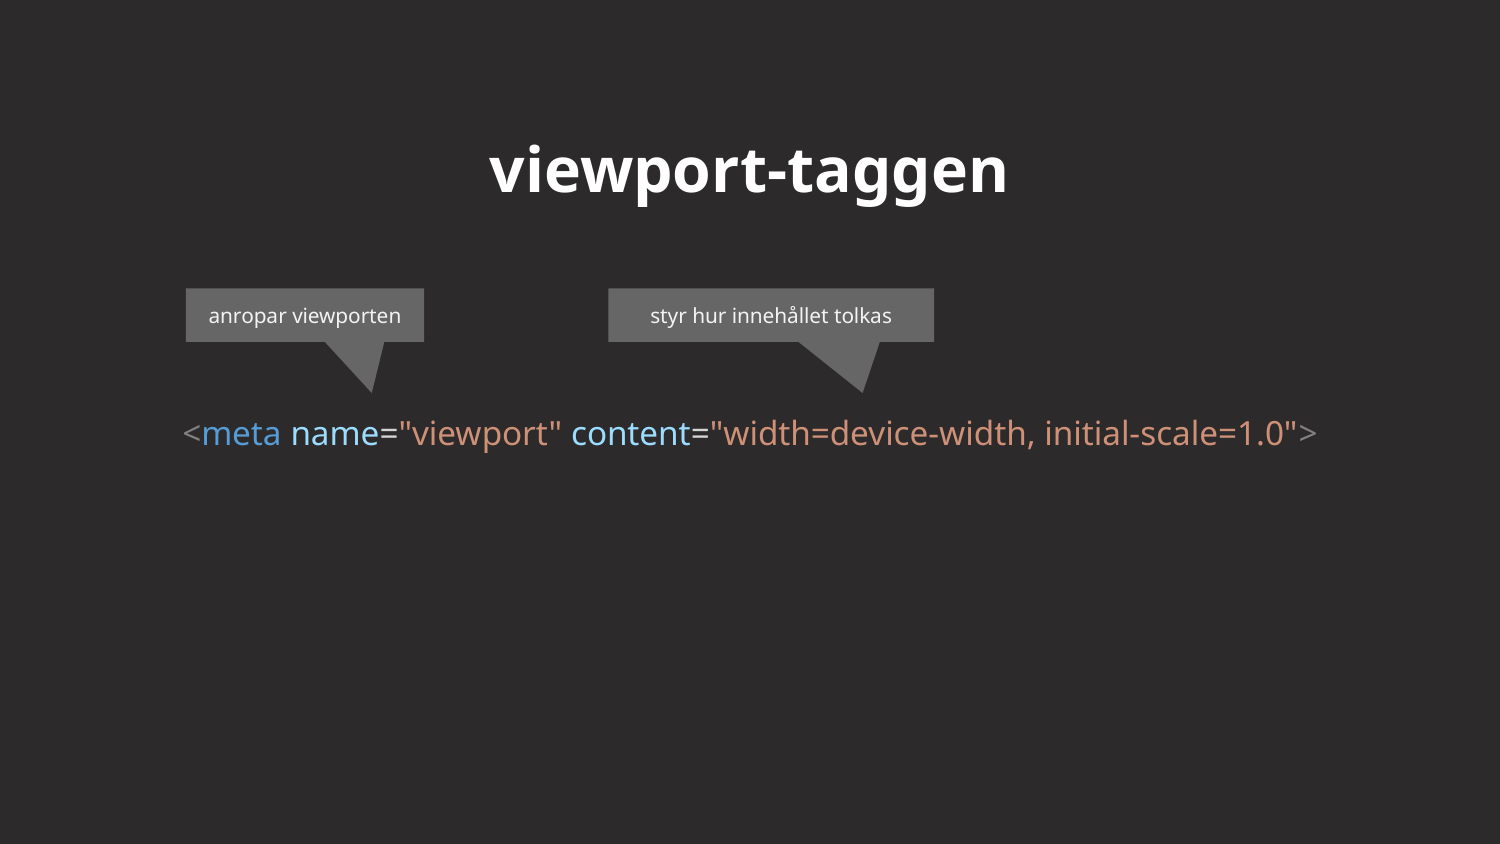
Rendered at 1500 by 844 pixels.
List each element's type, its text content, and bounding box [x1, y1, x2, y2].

title viewport-taggen [110, 93, 1390, 242]
text_box styr hur innehållet tolkas [608, 288, 935, 394]
text_box anropar viewporten [185, 288, 425, 394]
text_box <meta name="viewport" content="width=device-width, initial-scale=1.0"> [0, 371, 1500, 472]
